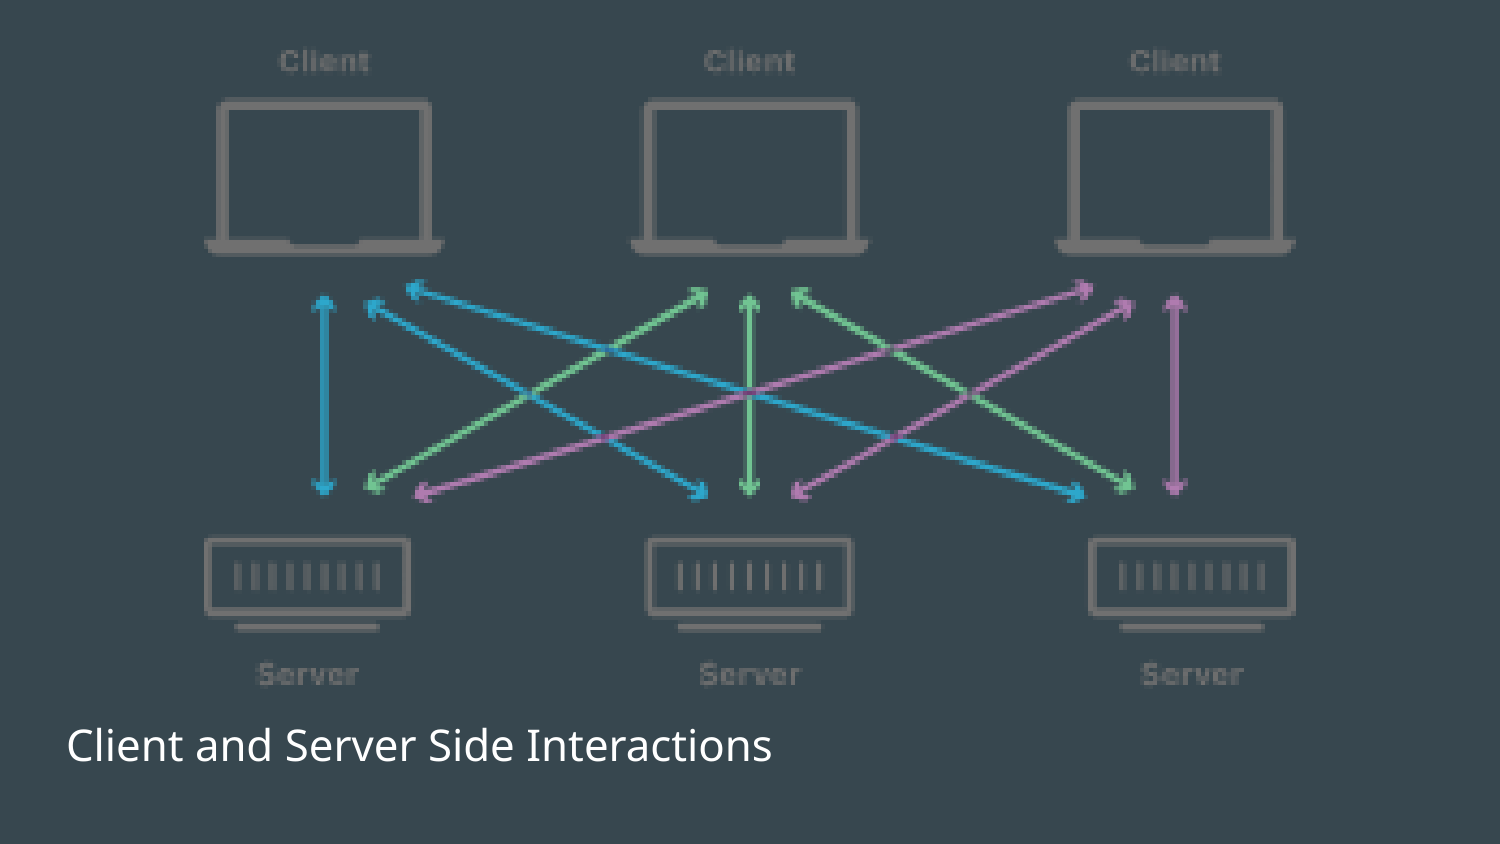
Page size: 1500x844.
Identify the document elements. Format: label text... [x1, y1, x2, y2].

picture [204, 46, 1296, 695]
list Client and Server Side Interactions [51, 694, 1036, 794]
